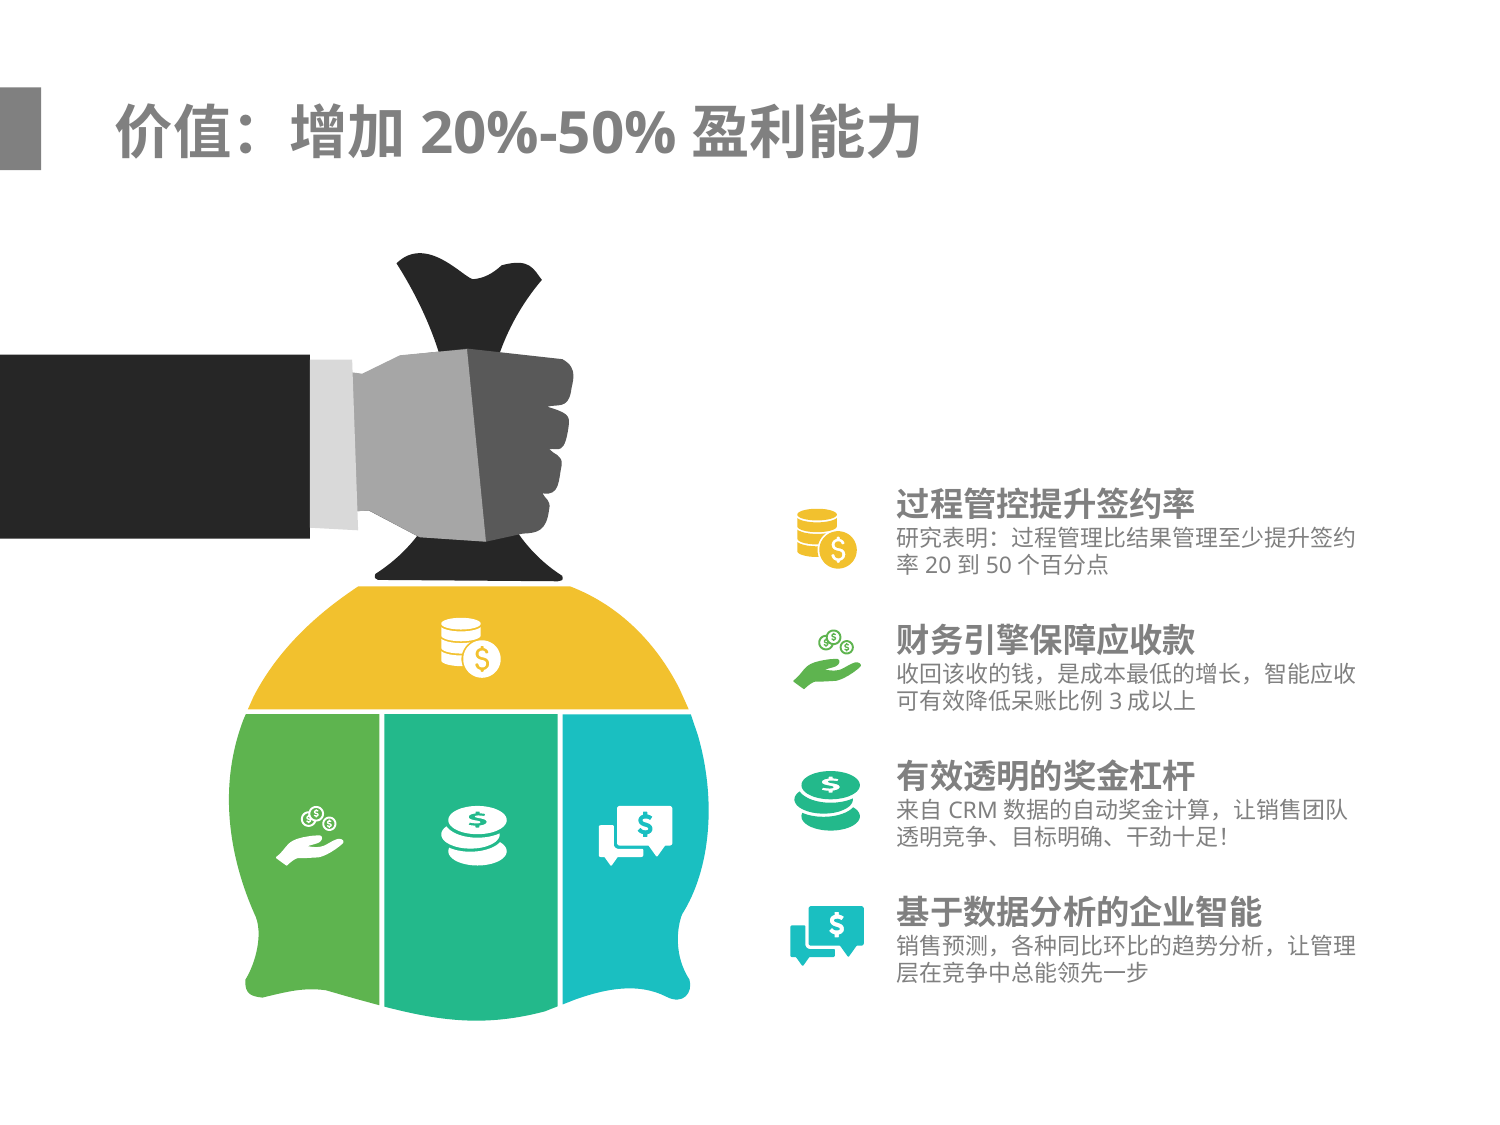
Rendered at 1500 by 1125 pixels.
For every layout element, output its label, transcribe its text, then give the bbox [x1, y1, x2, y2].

text_box [0, 353, 312, 541]
text_box [355, 347, 489, 544]
text_box [462, 346, 576, 544]
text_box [275, 805, 344, 866]
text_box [797, 508, 858, 569]
text_box 财务引擎保障应收款 收回该收的钱，是成本最低的增长，智能应收可有效降低呆账比例3成以上 [882, 611, 1373, 722]
text_box [245, 584, 691, 712]
text_box 过程管控提升签约率 研究表明：过程管理比结果管理至少提升签约率20到50个百分点 [882, 476, 1373, 586]
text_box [790, 905, 865, 966]
text_box [0, 85, 43, 172]
text_box [307, 357, 361, 533]
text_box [794, 770, 861, 831]
text_box [372, 536, 565, 584]
text_box [560, 712, 711, 1007]
text_box [226, 712, 382, 1008]
text_box [382, 712, 560, 1023]
text_box 有效透明的奖金杠杆 来自CRM数据的自动奖金计算，让销售团队透明竞争、目标明确、干劲十足！ [882, 747, 1373, 858]
text_box [394, 251, 544, 350]
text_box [793, 629, 862, 690]
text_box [598, 805, 673, 866]
text_box 基于数据分析的企业智能 销售预测，各种同比环比的趋势分析，让管理层在竞争中总能领先一步 [882, 883, 1373, 994]
text_box 价值：增加20%-50%盈利能力 [100, 87, 939, 173]
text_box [441, 617, 501, 679]
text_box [440, 805, 507, 866]
